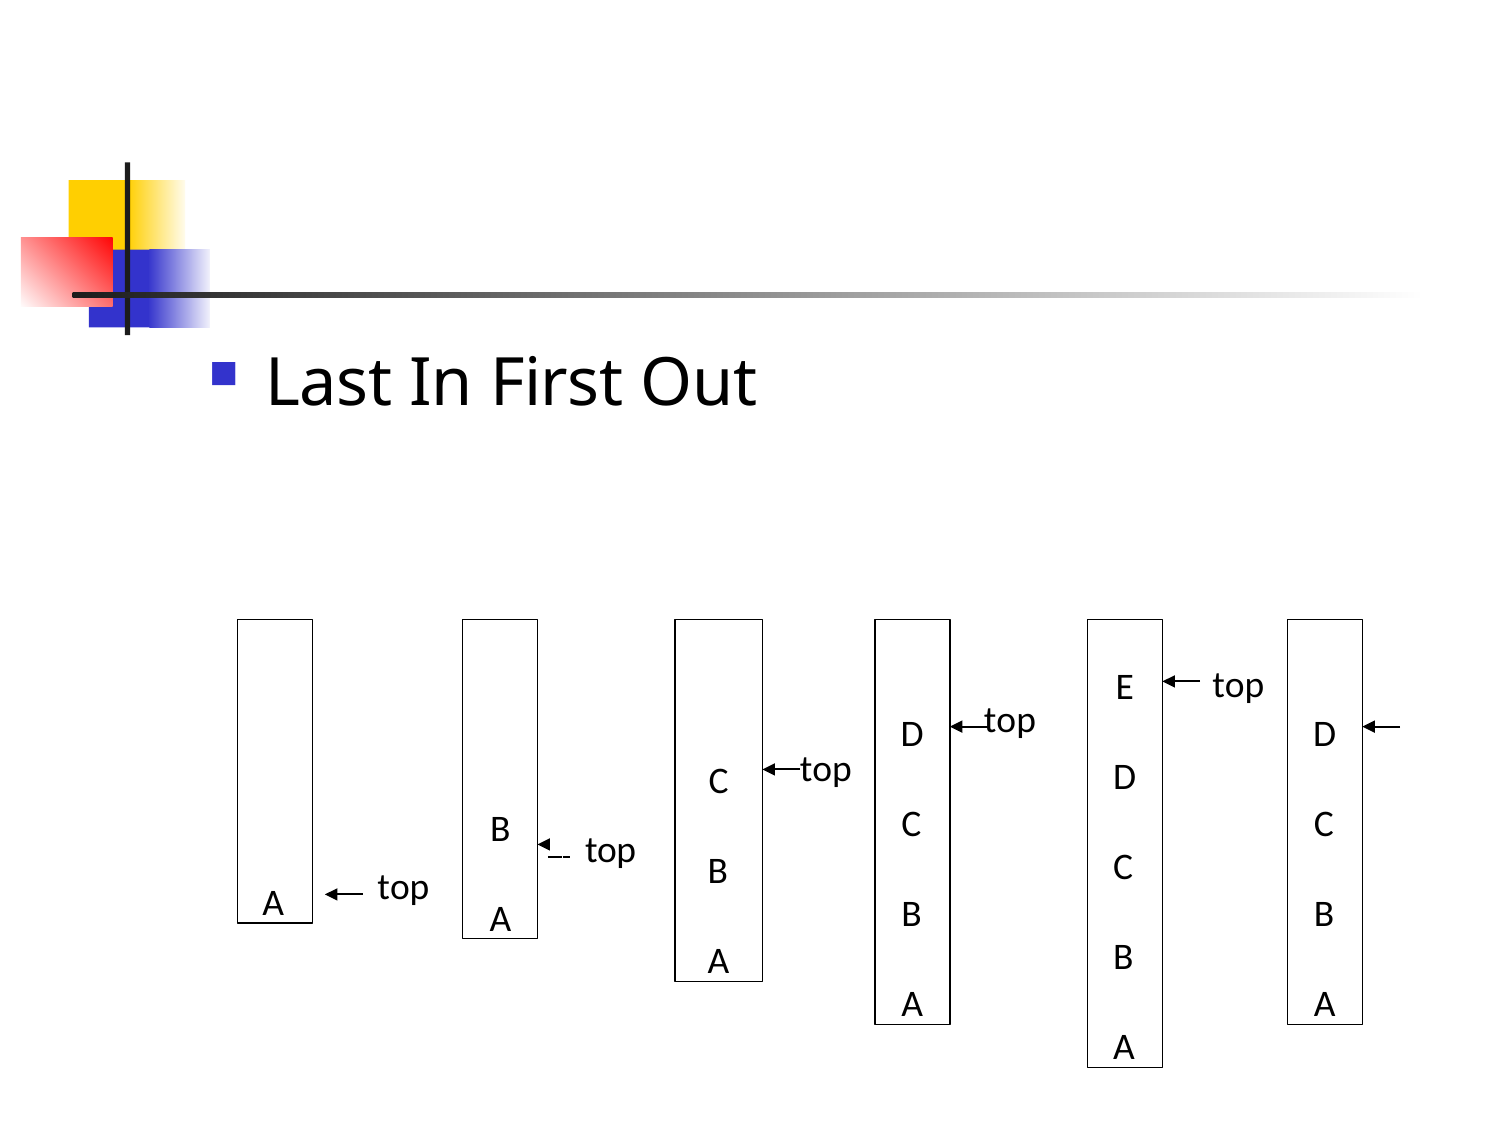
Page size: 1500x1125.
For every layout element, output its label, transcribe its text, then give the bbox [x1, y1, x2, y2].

text_box A [237, 619, 313, 924]
text_box D C B A [874, 619, 950, 1025]
text_box E D C B A [1087, 619, 1163, 1068]
text_box top [797, 741, 854, 789]
text_box top [541, 804, 646, 874]
list Last In First Out [193, 331, 1469, 1006]
text_box top [1210, 658, 1267, 706]
text_box D C B A [1287, 619, 1363, 1025]
text_box [1362, 720, 1375, 733]
text_box top [375, 859, 432, 907]
text_box [1162, 675, 1175, 688]
text_box B A [462, 619, 538, 939]
text_box [762, 763, 775, 776]
text_box [324, 888, 338, 901]
text_box [949, 720, 963, 733]
text_box top [981, 692, 1038, 740]
text_box C B A [674, 619, 763, 982]
